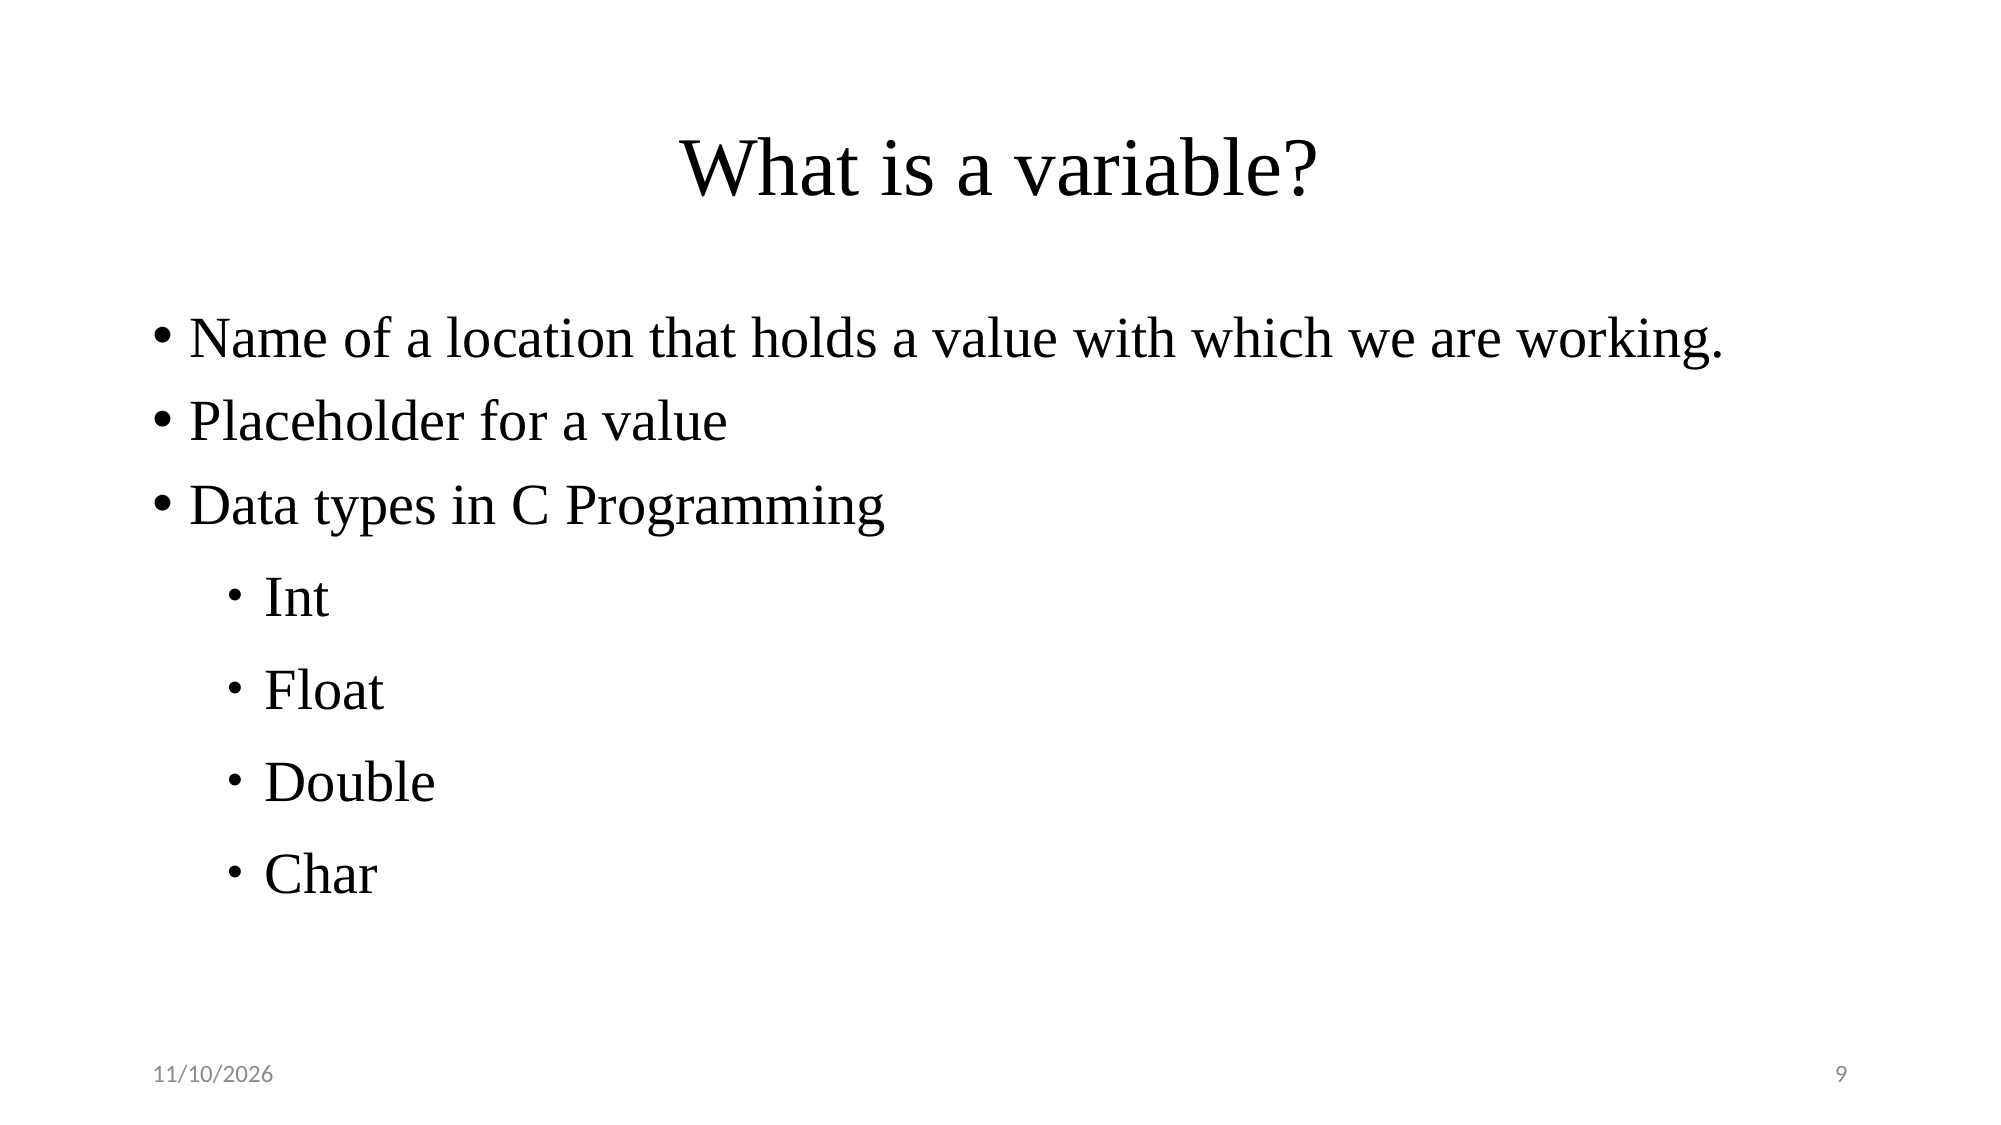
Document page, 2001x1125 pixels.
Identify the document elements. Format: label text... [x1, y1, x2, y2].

slide_number 9 [1412, 1042, 1863, 1103]
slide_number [137, 1042, 588, 1103]
list Name of a location that holds a value with which we are working. Placeholder for a value Data types in C Programming Int Float Double Char [137, 299, 1863, 1014]
title What is a variable? [137, 59, 1863, 278]
